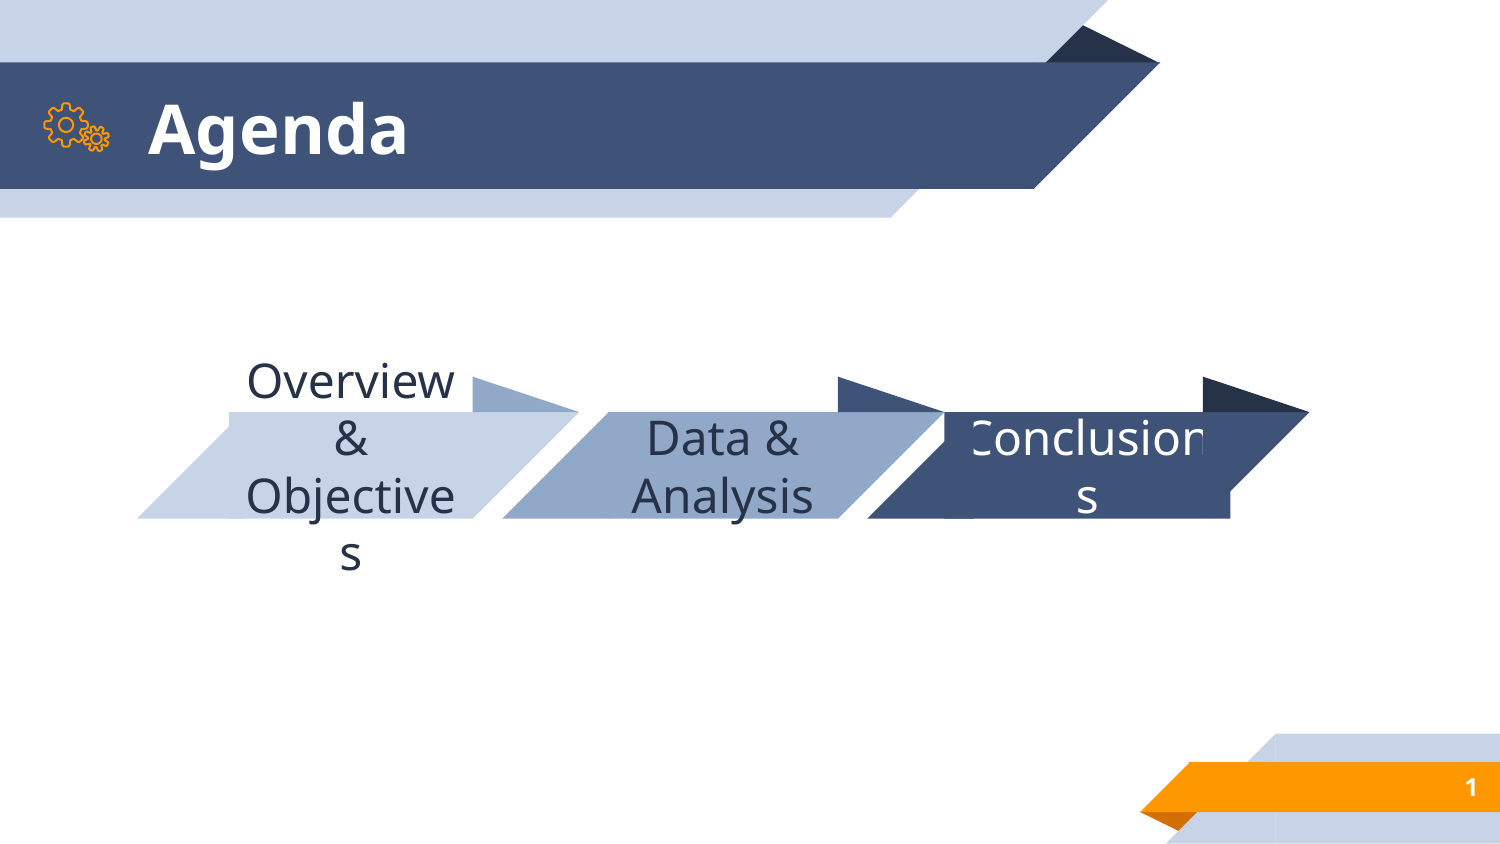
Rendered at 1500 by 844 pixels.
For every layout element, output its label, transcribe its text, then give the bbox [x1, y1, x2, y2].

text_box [44, 103, 109, 152]
title Agenda [133, 64, 997, 190]
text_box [136, 376, 501, 519]
slide_number 1 [1249, 760, 1494, 813]
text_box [867, 376, 1310, 519]
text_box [502, 376, 866, 519]
